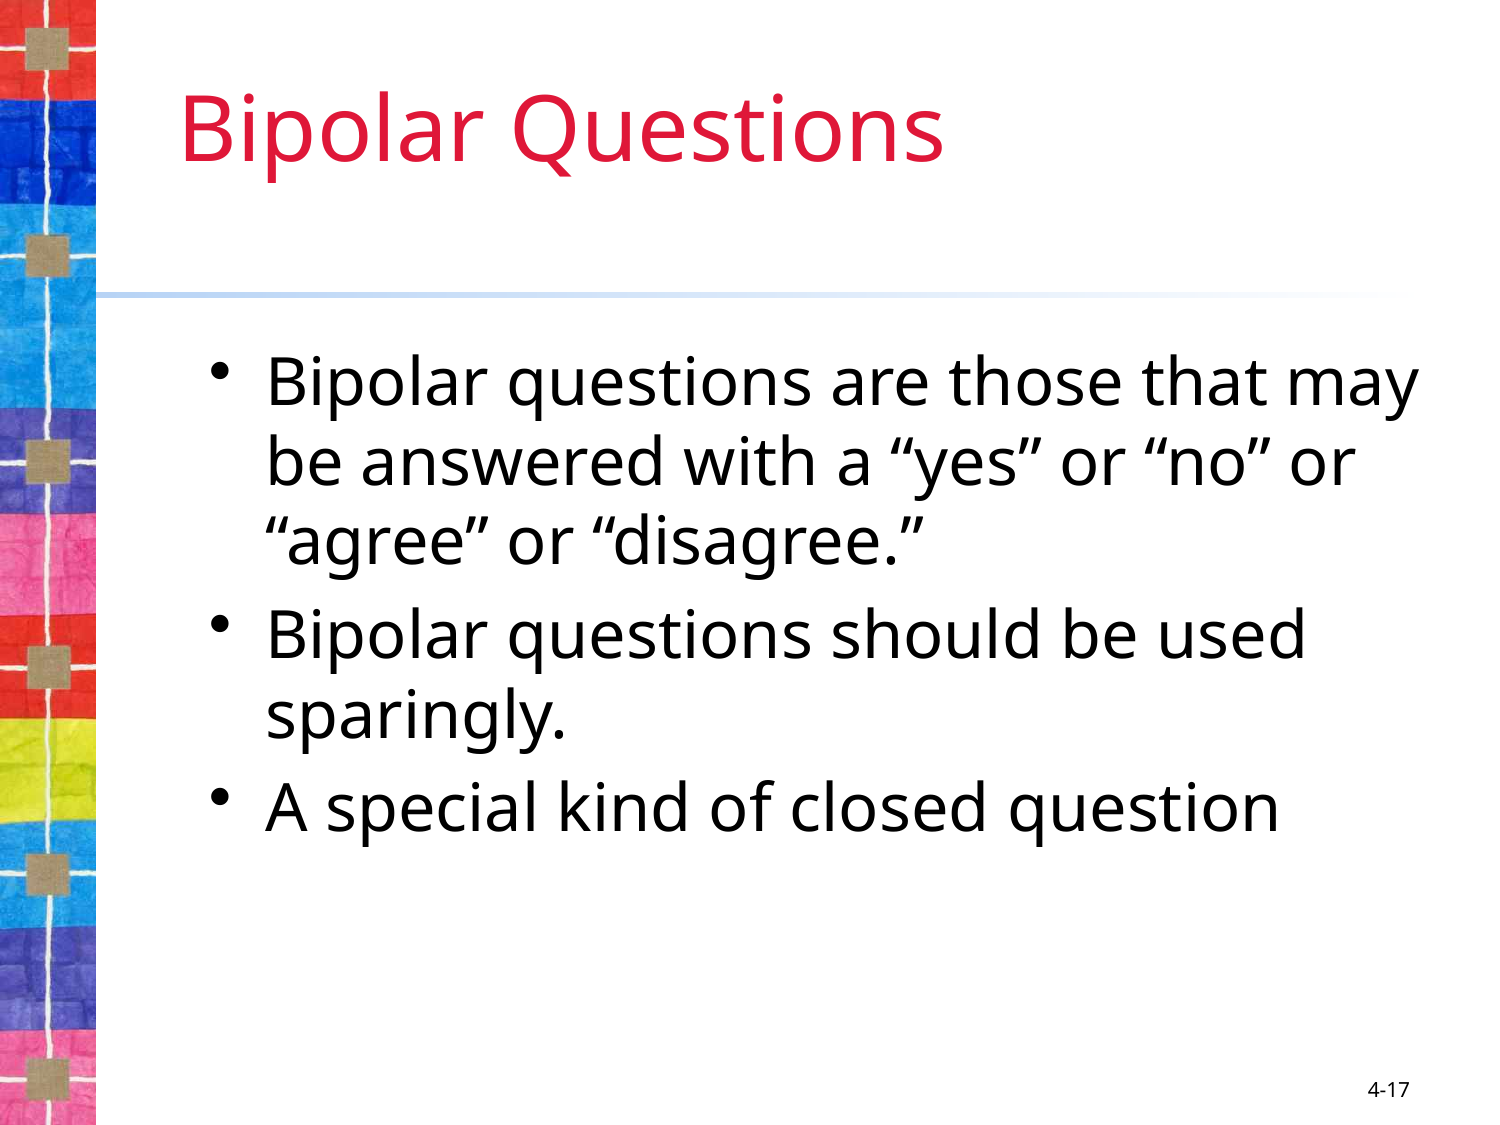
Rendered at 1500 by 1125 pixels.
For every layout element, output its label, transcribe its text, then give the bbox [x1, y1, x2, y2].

picture [0, 0, 96, 1125]
list Bipolar questions are those that may be answered with a “yes” or “no” or “agree” or “disagree.” Bipolar questions should be used sparingly. A special kind of closed question [193, 331, 1469, 1006]
slide_number 4-17 [1112, 1037, 1426, 1113]
title Bipolar Questions [162, 62, 1455, 250]
